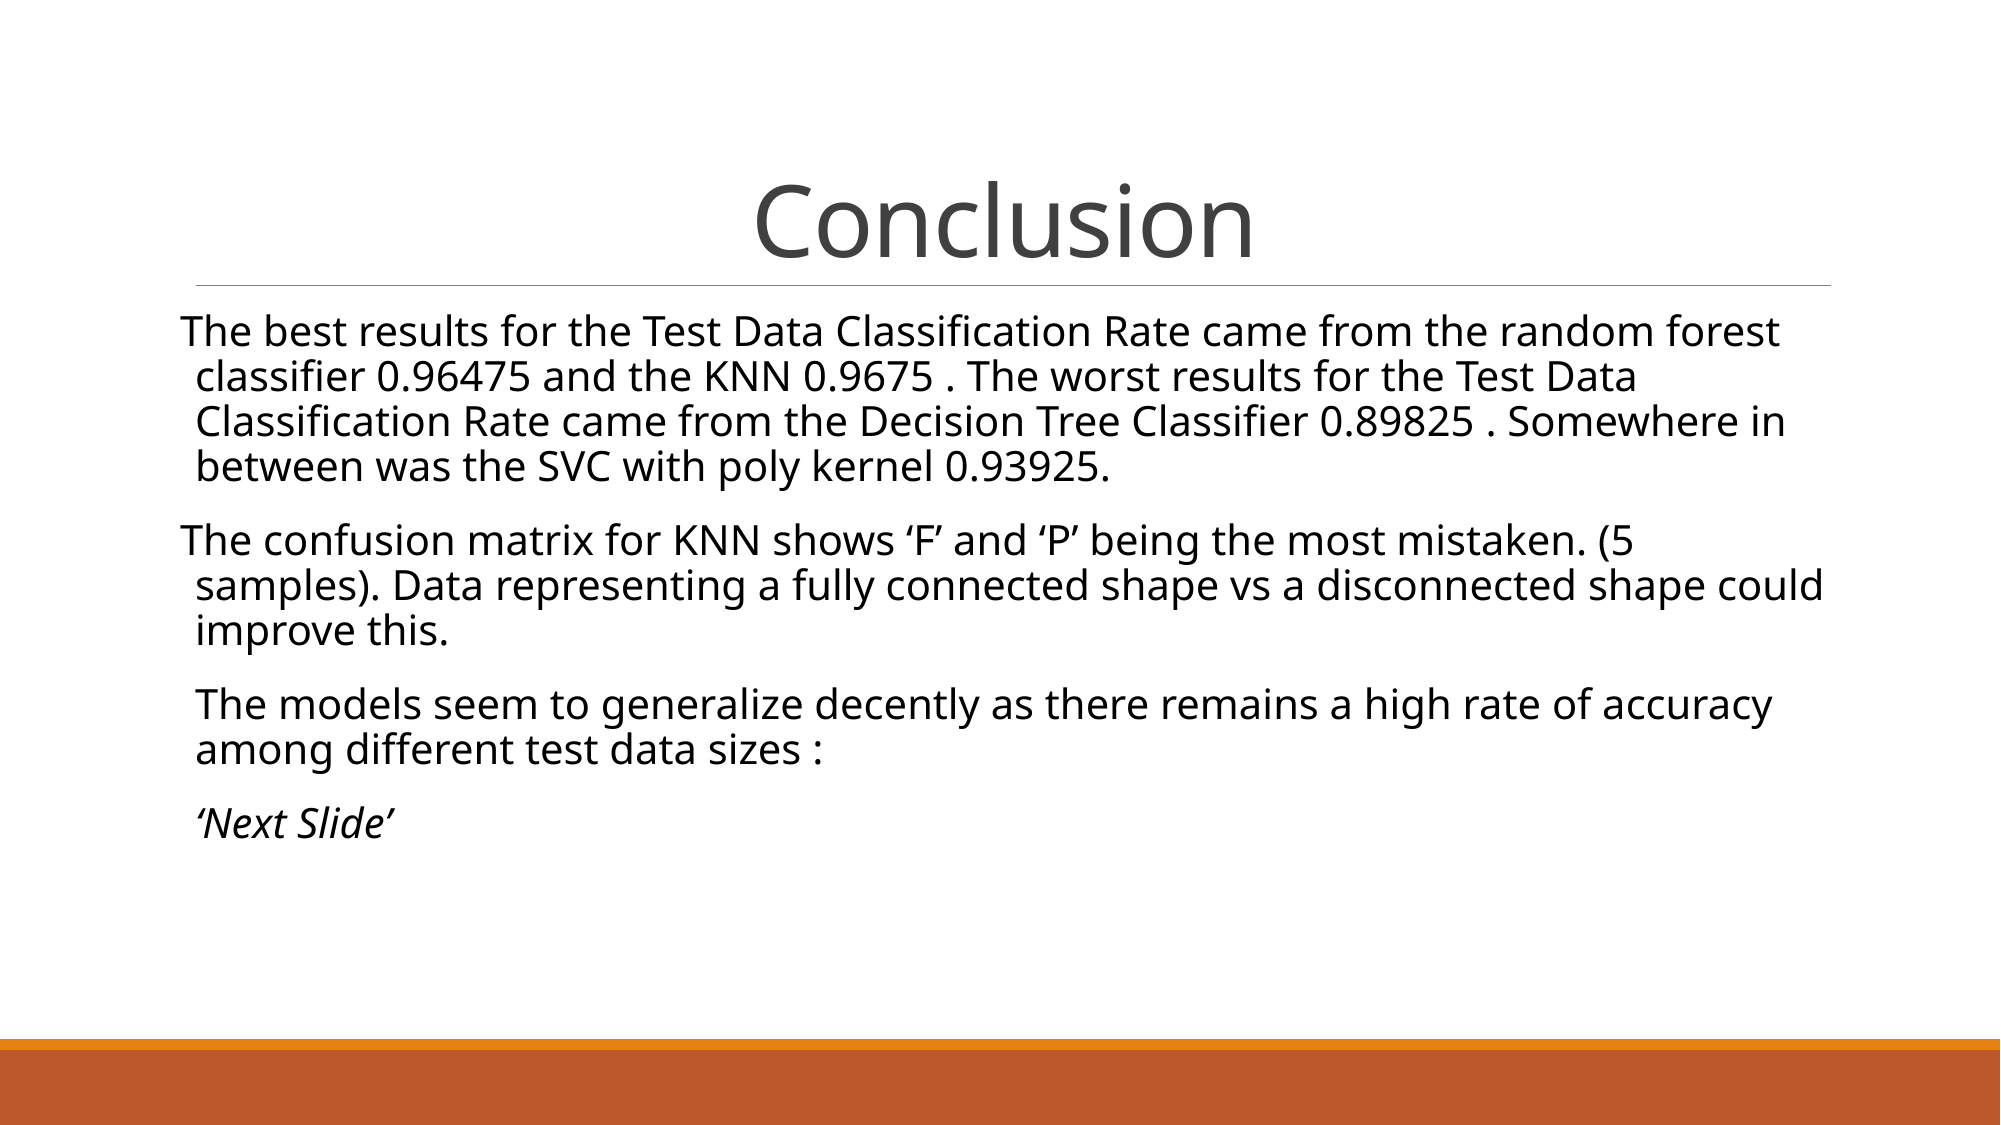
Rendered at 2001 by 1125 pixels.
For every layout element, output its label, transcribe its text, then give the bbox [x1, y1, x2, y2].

title Conclusion [180, 47, 1830, 285]
list The best results for the Test Data Classification Rate came from the random forest classifier 0.96475 and the KNN 0.9675 . The worst results for the Test Data Classification Rate came from the Decision Tree Classifier 0.89825 . Somewhere in between was the SVC with poly kernel 0.93925. The confusion matrix for KNN shows ‘F’ and ‘P’ being the most mistaken. (5 samples). Data representing a fully connected shape vs a disconnected shape could improve this. The models seem to generalize decently as there remains a high rate of accuracy among different test data sizes : ‘Next Slide’ [180, 302, 1830, 963]
